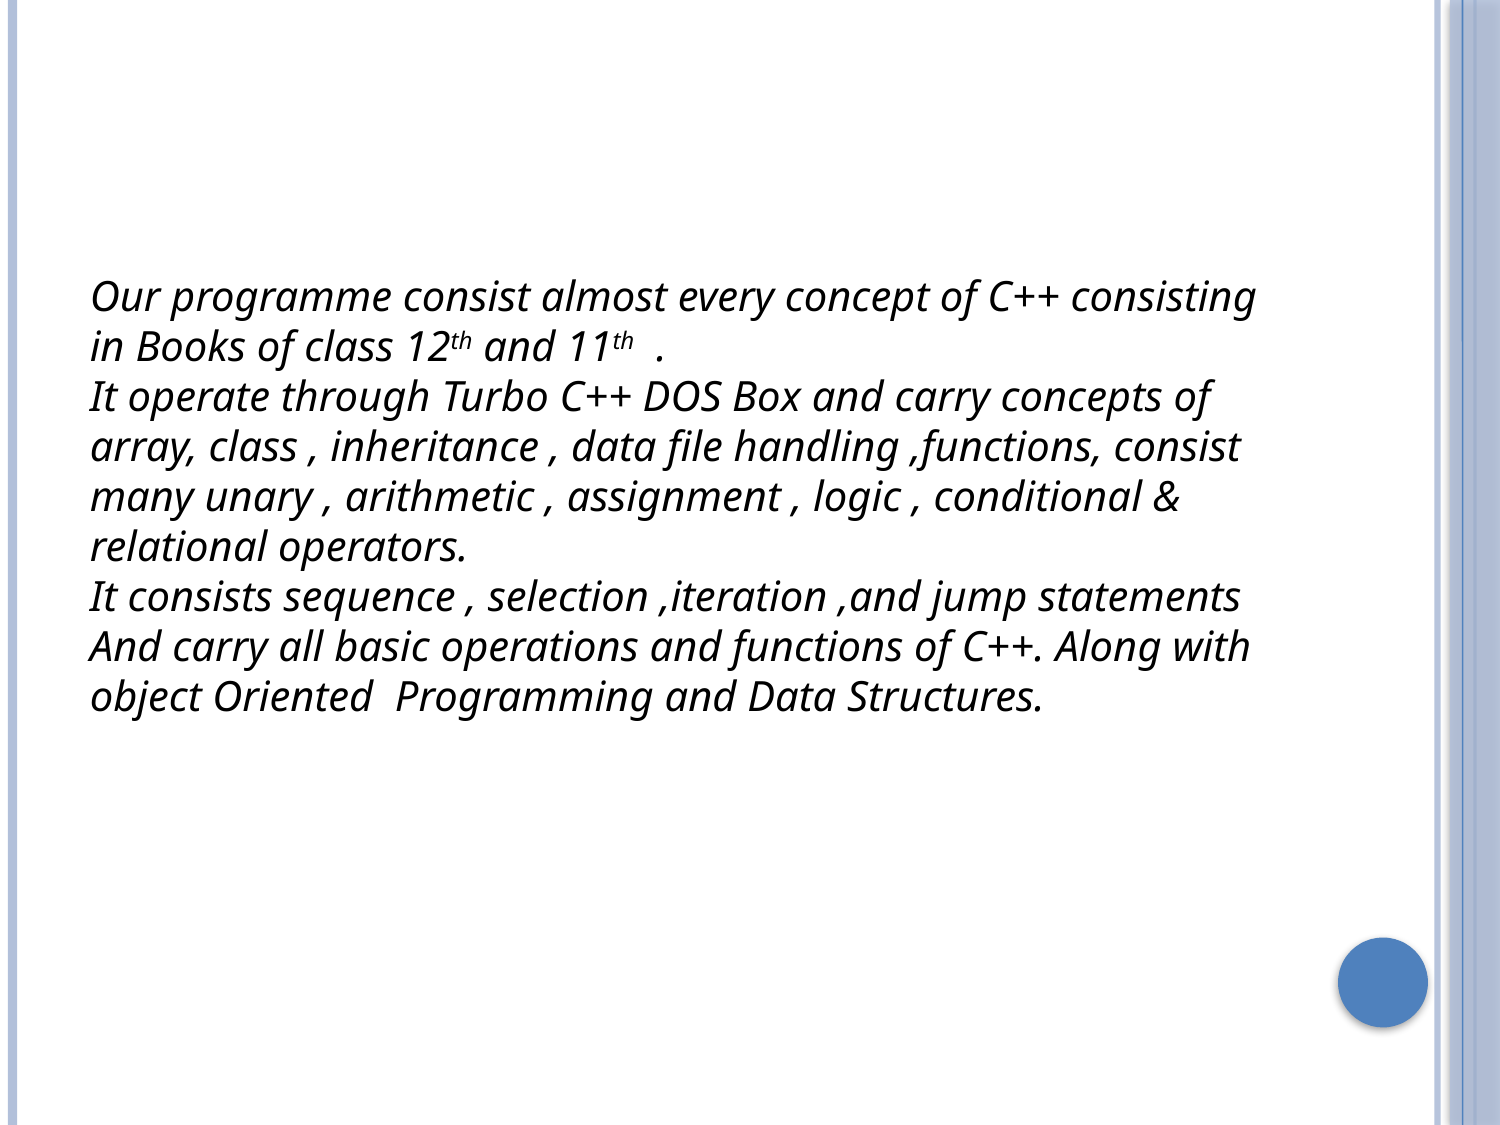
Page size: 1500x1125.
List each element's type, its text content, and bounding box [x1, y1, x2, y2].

text_box Our programme consist almost every concept of C++ consisting in Books of class 12th and 11th . It operate through Turbo C++ DOS Box and carry concepts of array, class , inheritance , data file handling ,functions, consist many unary , arithmetic , assignment , logic , conditional & relational operators. It consists sequence , selection ,iteration ,and jump statements And carry all basic operations and functions of C++. Along with object Oriented Programming and Data Structures. [74, 262, 1300, 1062]
